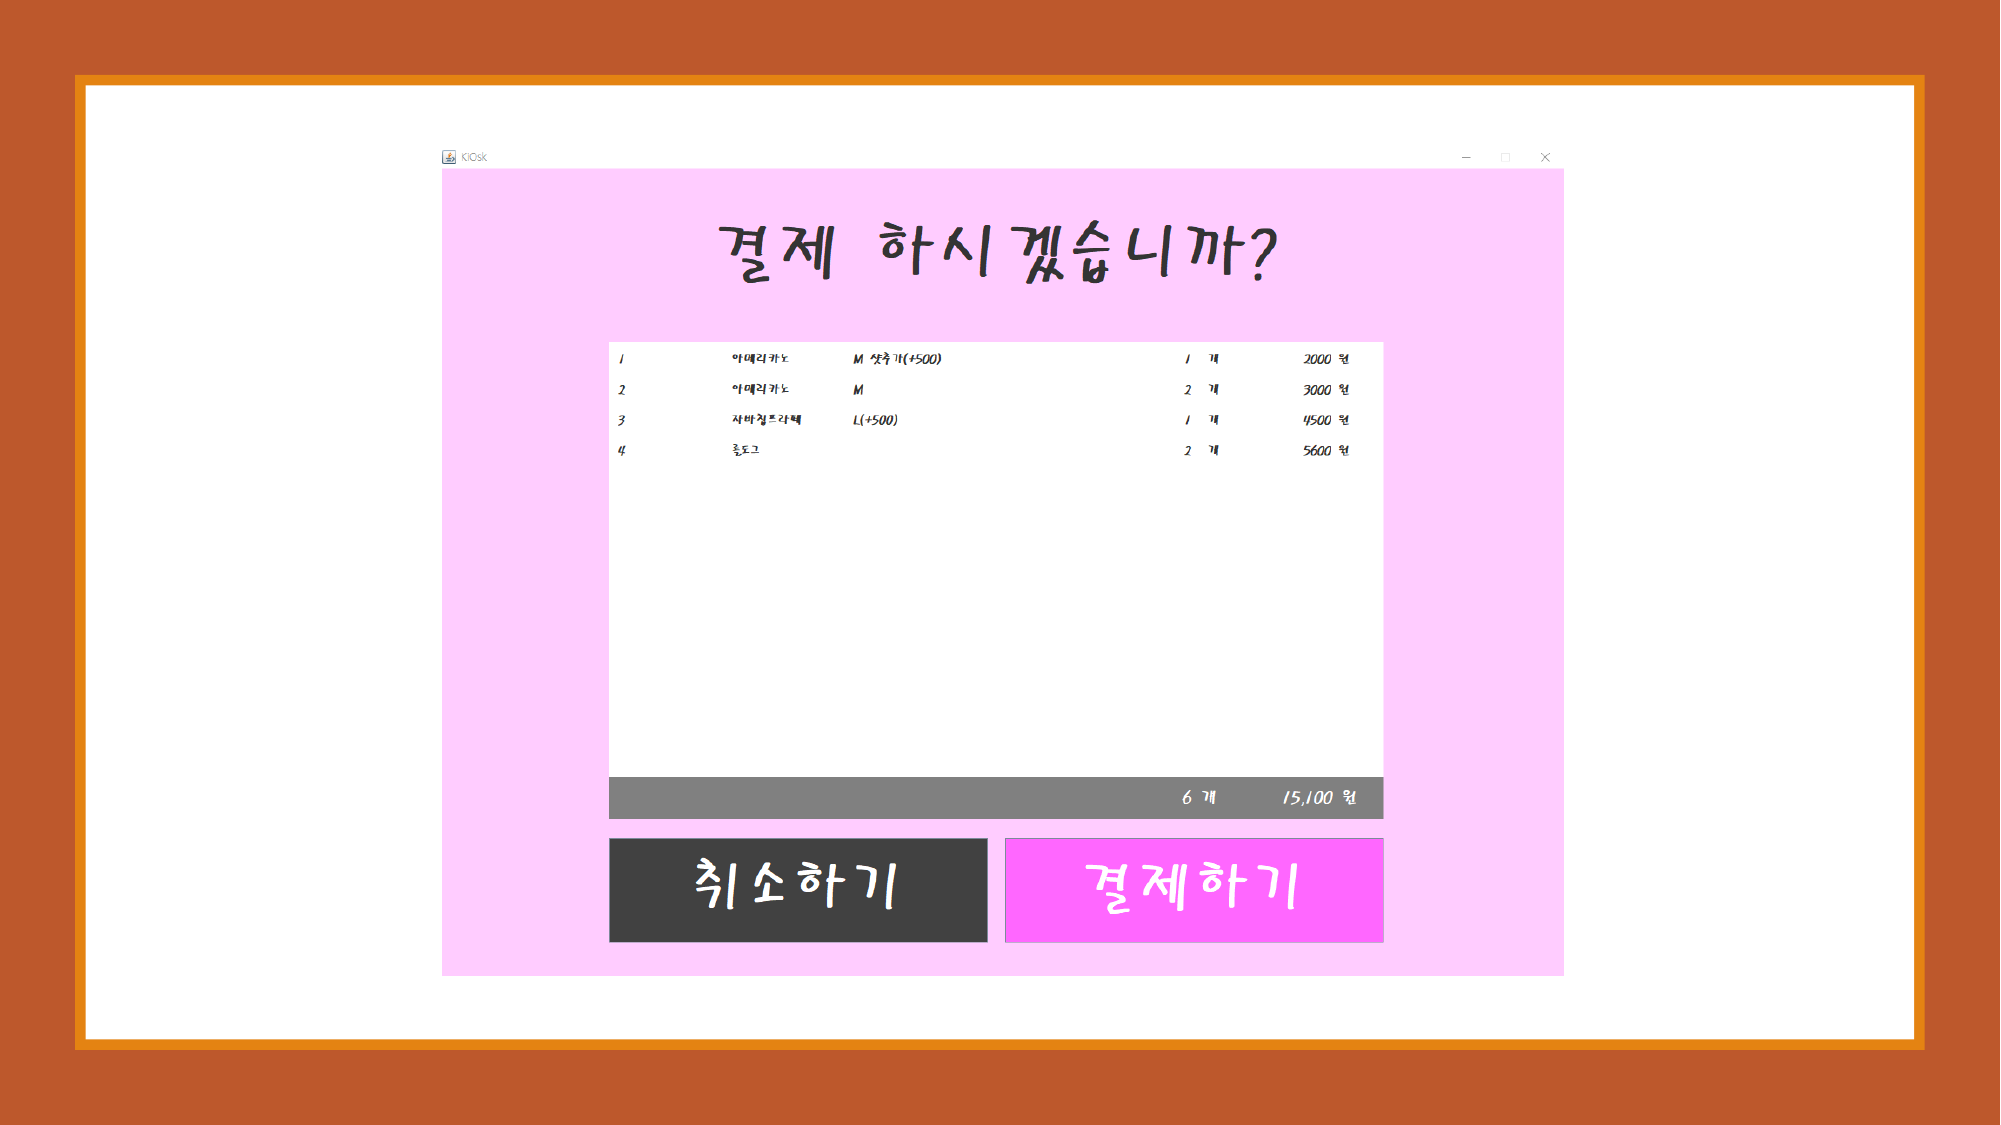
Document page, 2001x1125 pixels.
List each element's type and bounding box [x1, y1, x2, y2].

picture [441, 148, 1564, 976]
text_box [74, 74, 1926, 1051]
text_box [84, 84, 1916, 1041]
text_box [0, 0, 2000, 1125]
